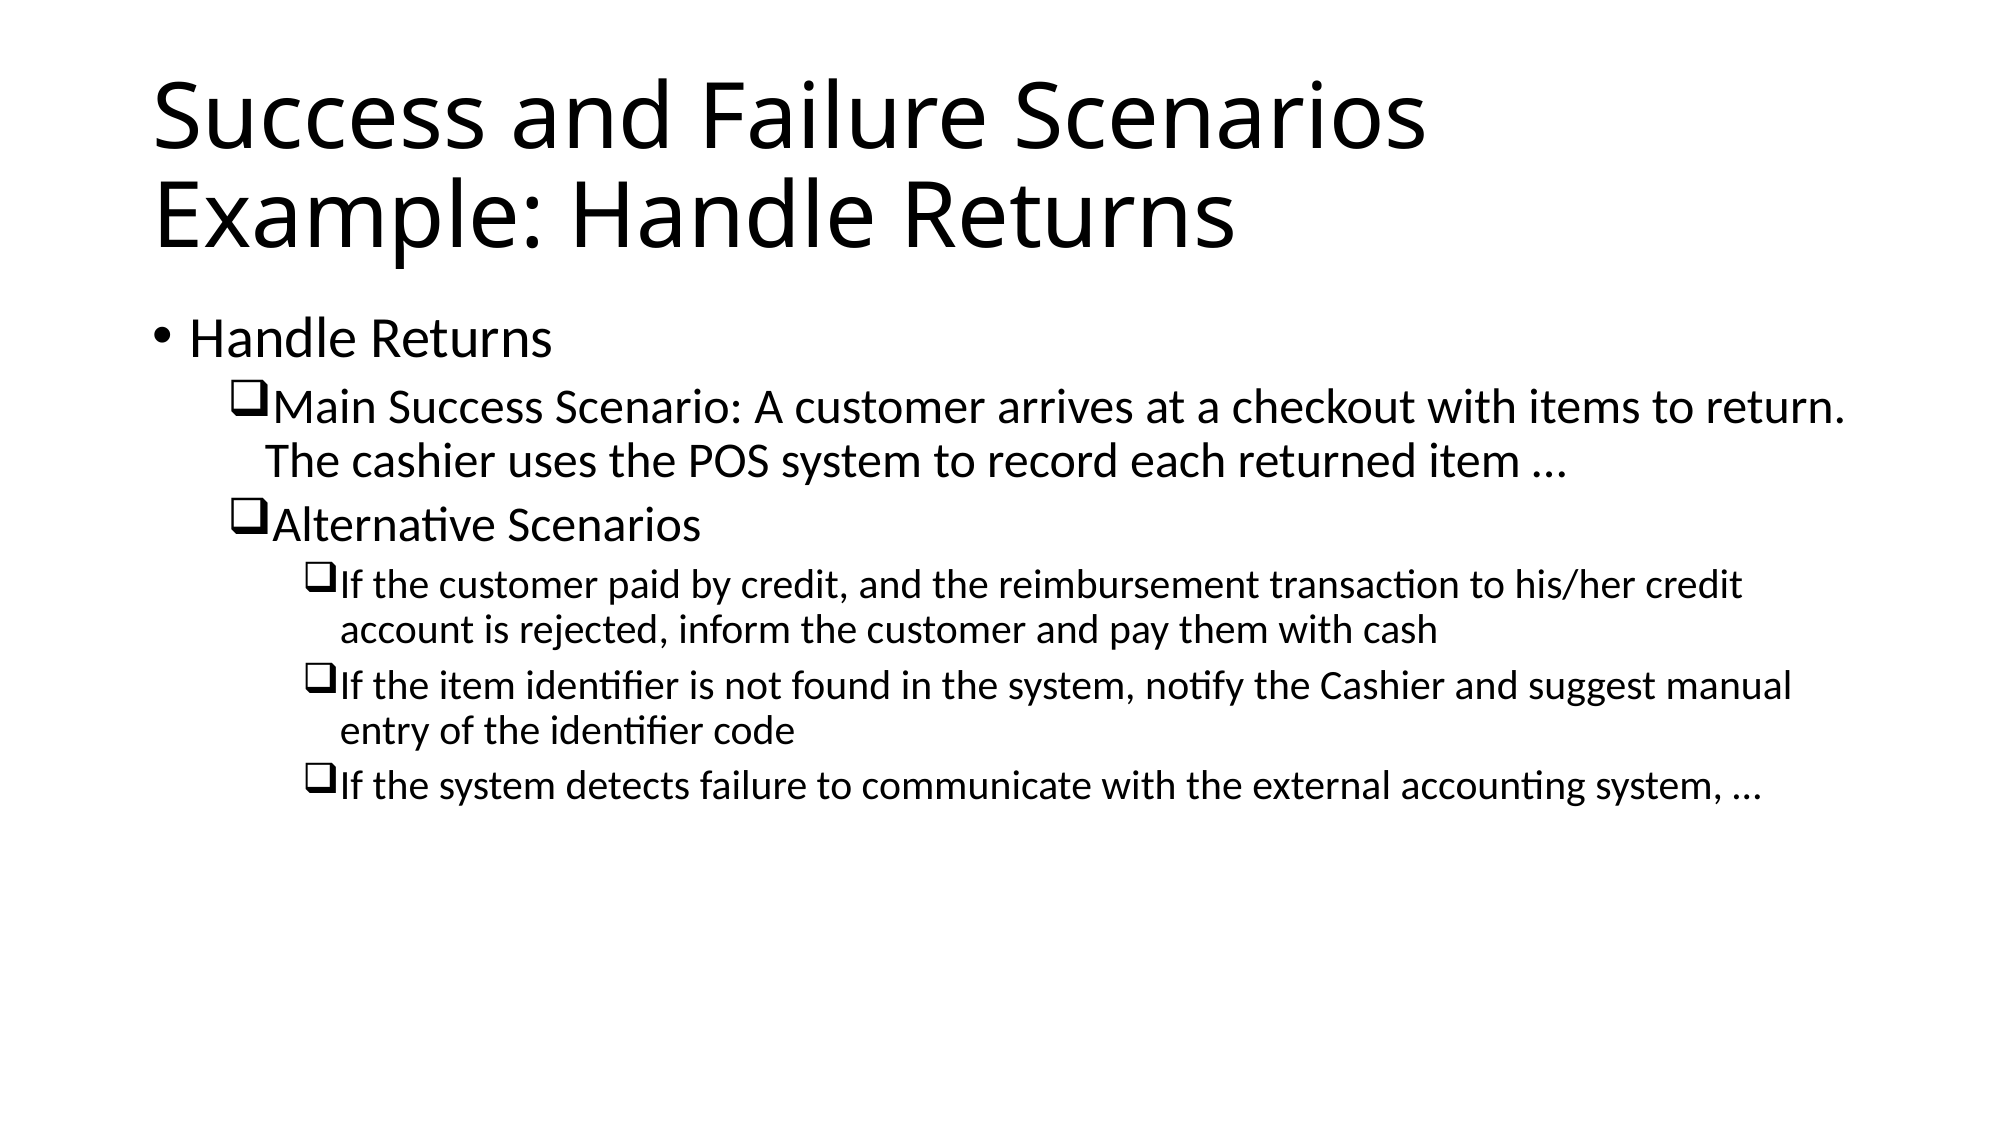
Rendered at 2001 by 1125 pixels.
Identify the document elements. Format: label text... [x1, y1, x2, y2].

title Success and Failure Scenarios Example: Handle Returns [137, 59, 1863, 278]
list Handle Returns Main Success Scenario: A customer arrives at a checkout with items to return. The cashier uses the POS system to record each returned item … Alternative Scenarios If the customer paid by credit, and the reimbursement transaction to his/her credit account is rejected, inform the customer and pay them with cash If the item identifier is not found in the system, notify the Cashier and suggest manual entry of the identifier code If the system detects failure to communicate with the external accounting system, … [137, 299, 1863, 1014]
